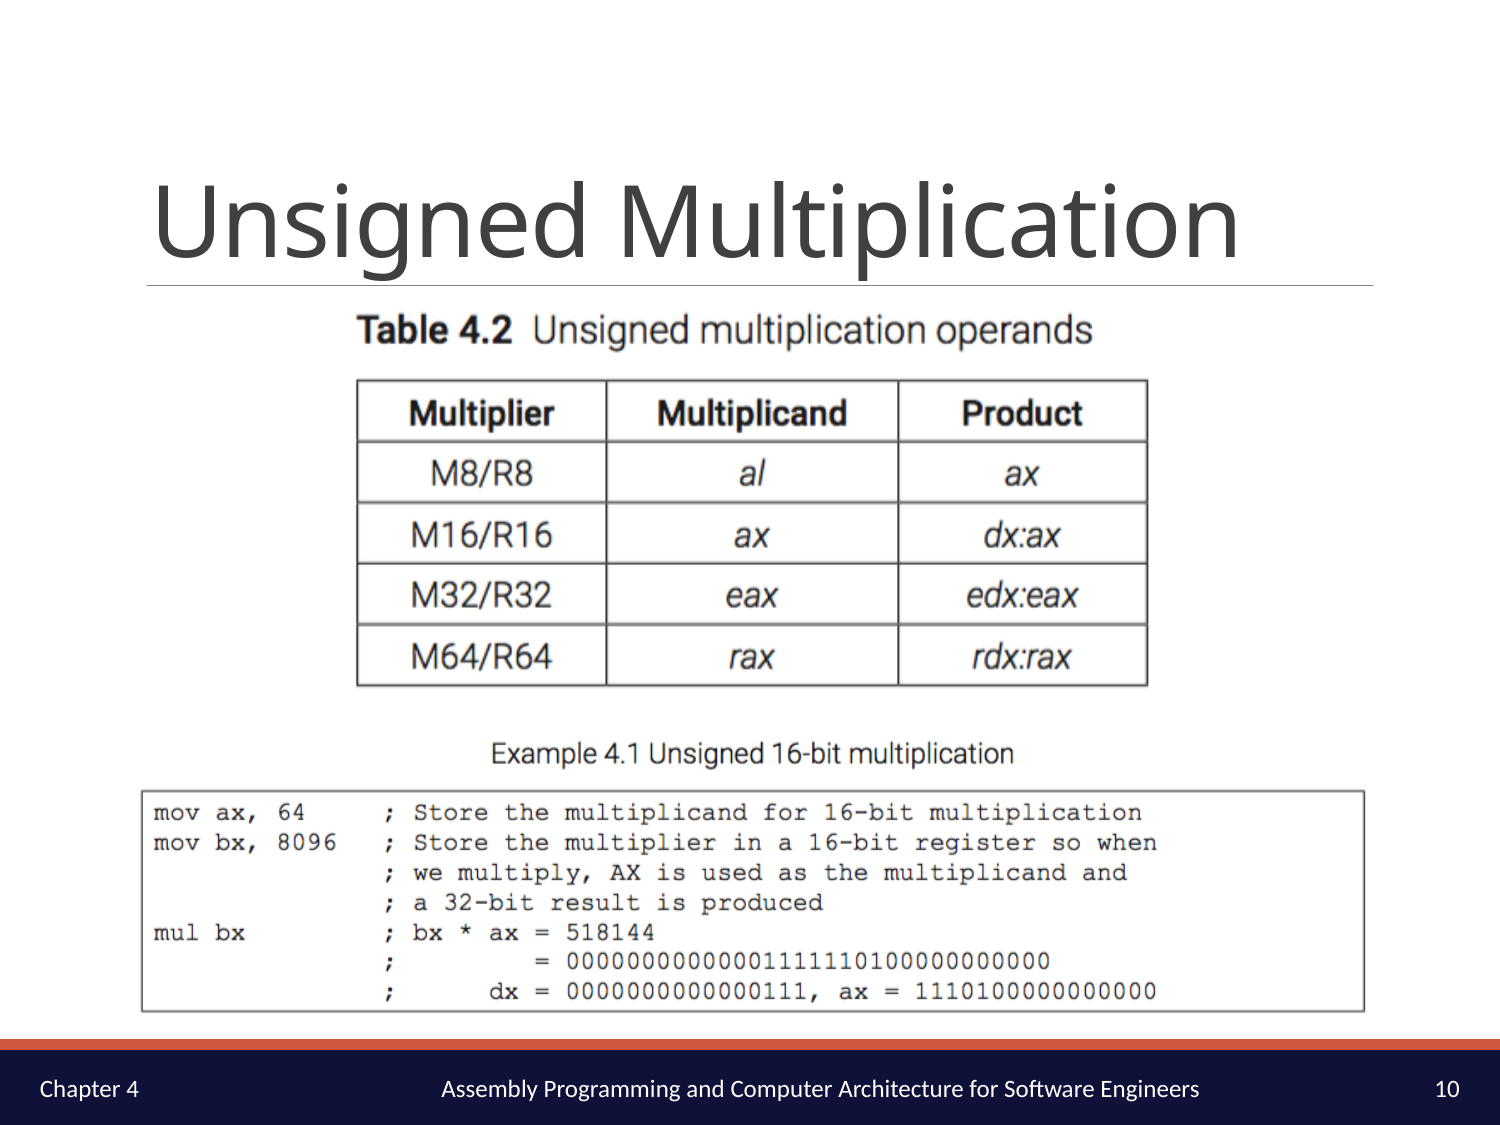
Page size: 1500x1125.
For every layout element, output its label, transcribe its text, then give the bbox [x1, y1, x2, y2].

slide_number 10 [1313, 1057, 1475, 1118]
slide_number Chapter 4 [24, 1057, 330, 1118]
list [343, 303, 1165, 702]
footer Assembly Programming and Computer Architecture for Software Engineers [354, 1057, 1289, 1118]
title Unsigned Multiplication [135, 47, 1373, 285]
picture [133, 734, 1375, 1024]
